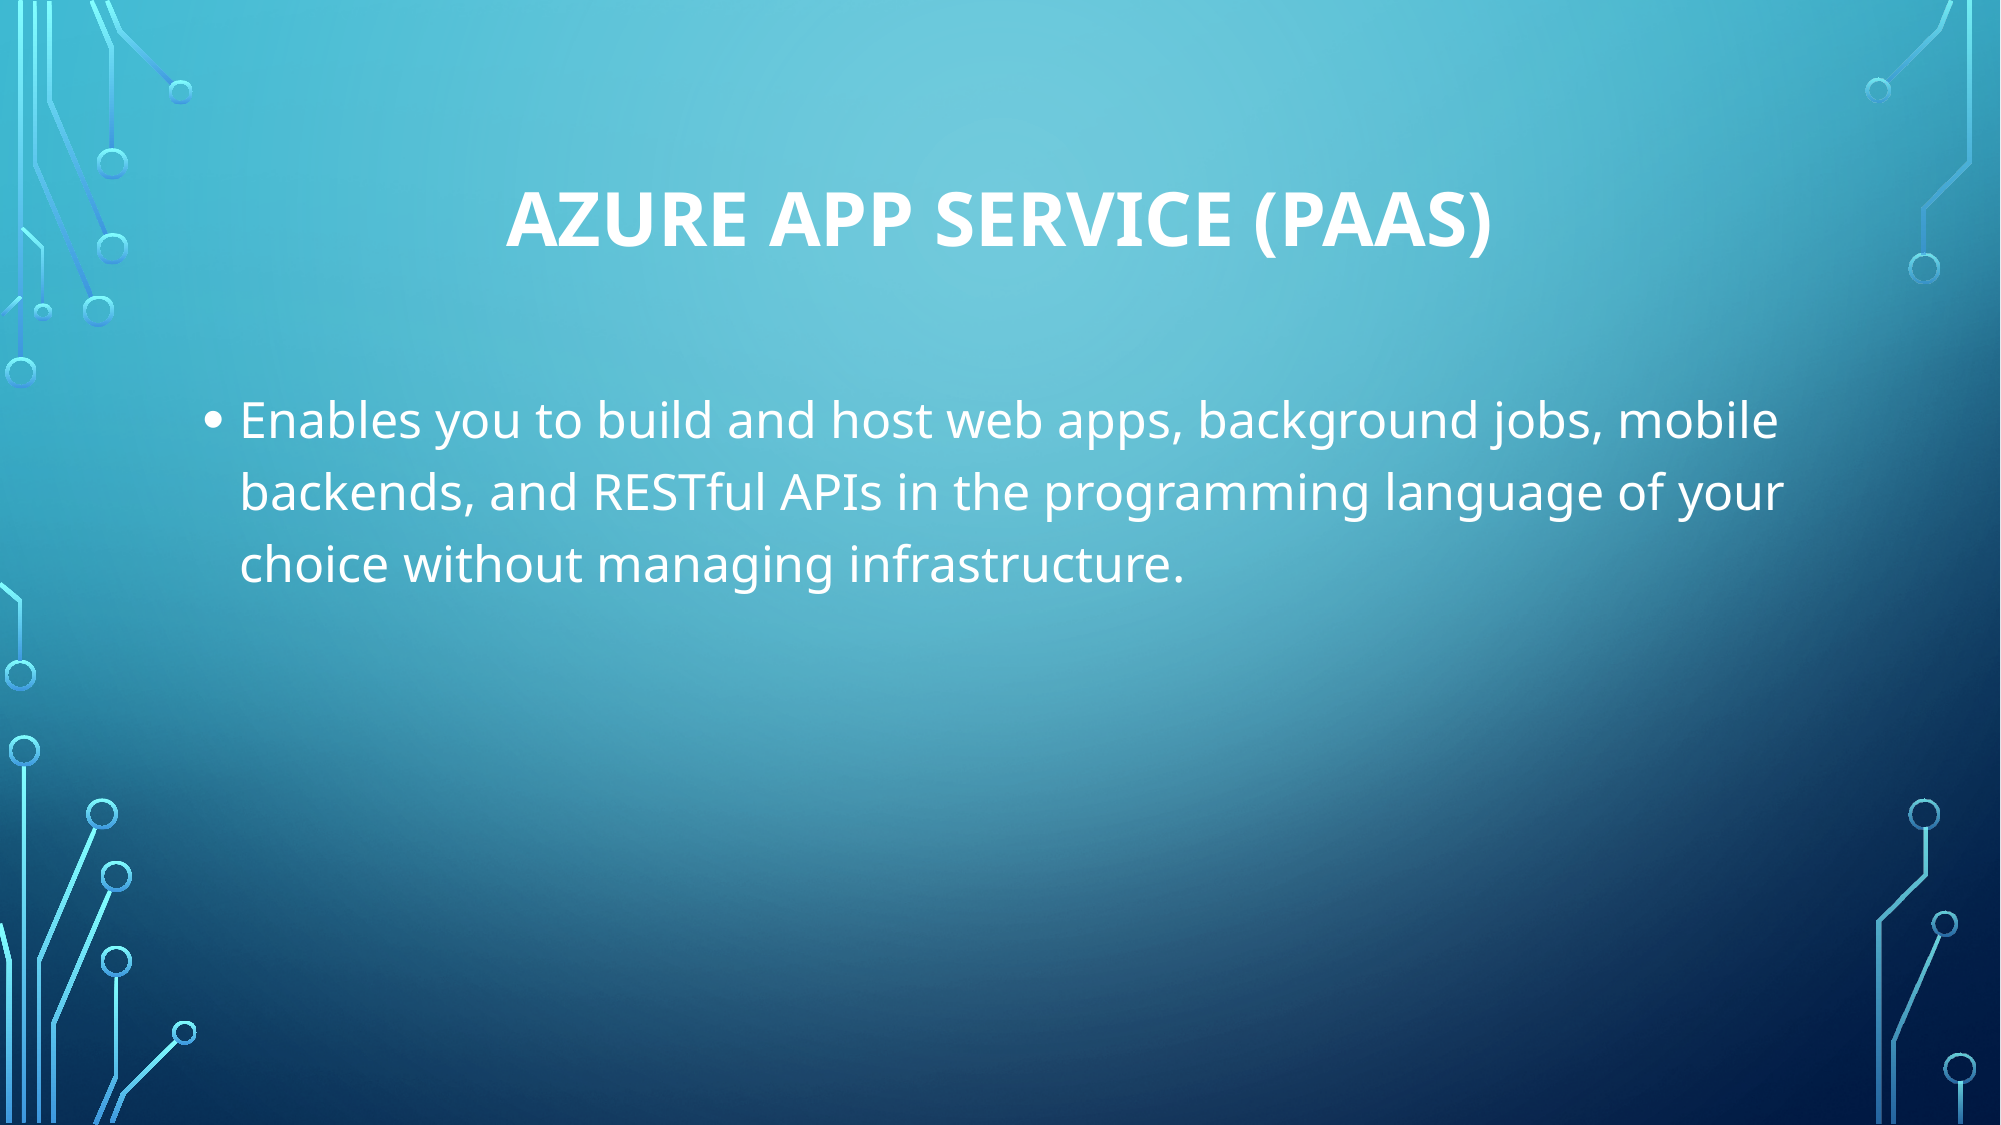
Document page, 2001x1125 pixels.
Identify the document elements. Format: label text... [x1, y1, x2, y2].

title Azure app Service (PAAS) [187, 101, 1813, 344]
list Enables you to build and host web apps, background jobs, mobile backends, and RESTful APIs in the programming language of your choice without managing infrastructure. [187, 369, 1813, 950]
